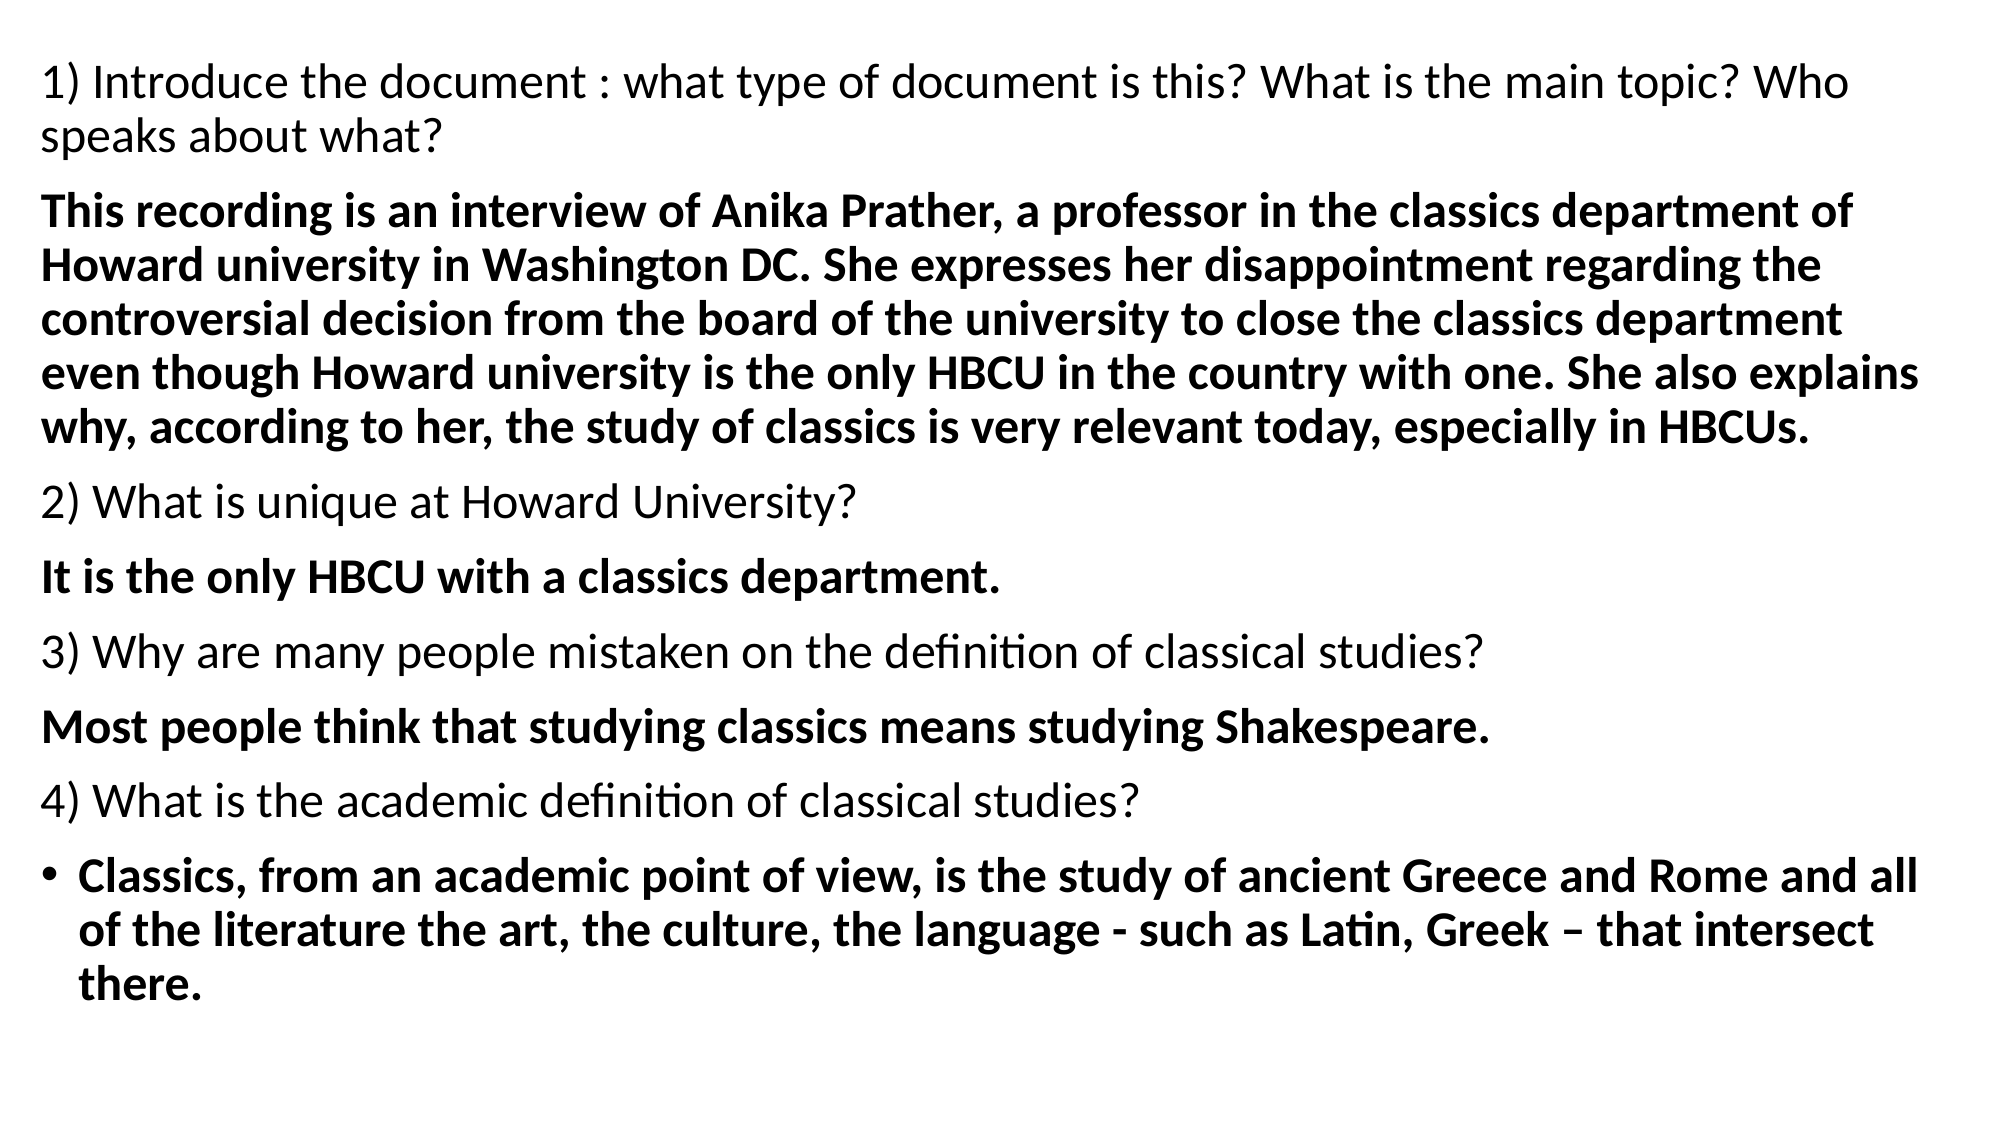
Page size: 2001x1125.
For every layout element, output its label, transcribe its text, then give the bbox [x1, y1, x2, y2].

list 1) Introduce the document : what type of document is this? What is the main topic? Who speaks about what? This recording is an interview of Anika Prather, a professor in the classics department of Howard university in Washington DC. She expresses her disappointment regarding the controversial decision from the board of the university to close the classics department even though Howard university is the only HBCU in the country with one. She also explains why, according to her, the study of classics is very relevant today, especially in HBCUs. 2) What is unique at Howard University? It is the only HBCU with a classics department. 3) Why are many people mistaken on the definition of classical studies? Most people think that studying classics means studying Shakespeare. 4) What is the academic definition of classical studies? Classics, from an academic point of view, is the study of ancient Greece and Rome and all of the literature the art, the culture, the language - such as Latin, Greek – that intersect there. [25, 48, 1959, 1079]
